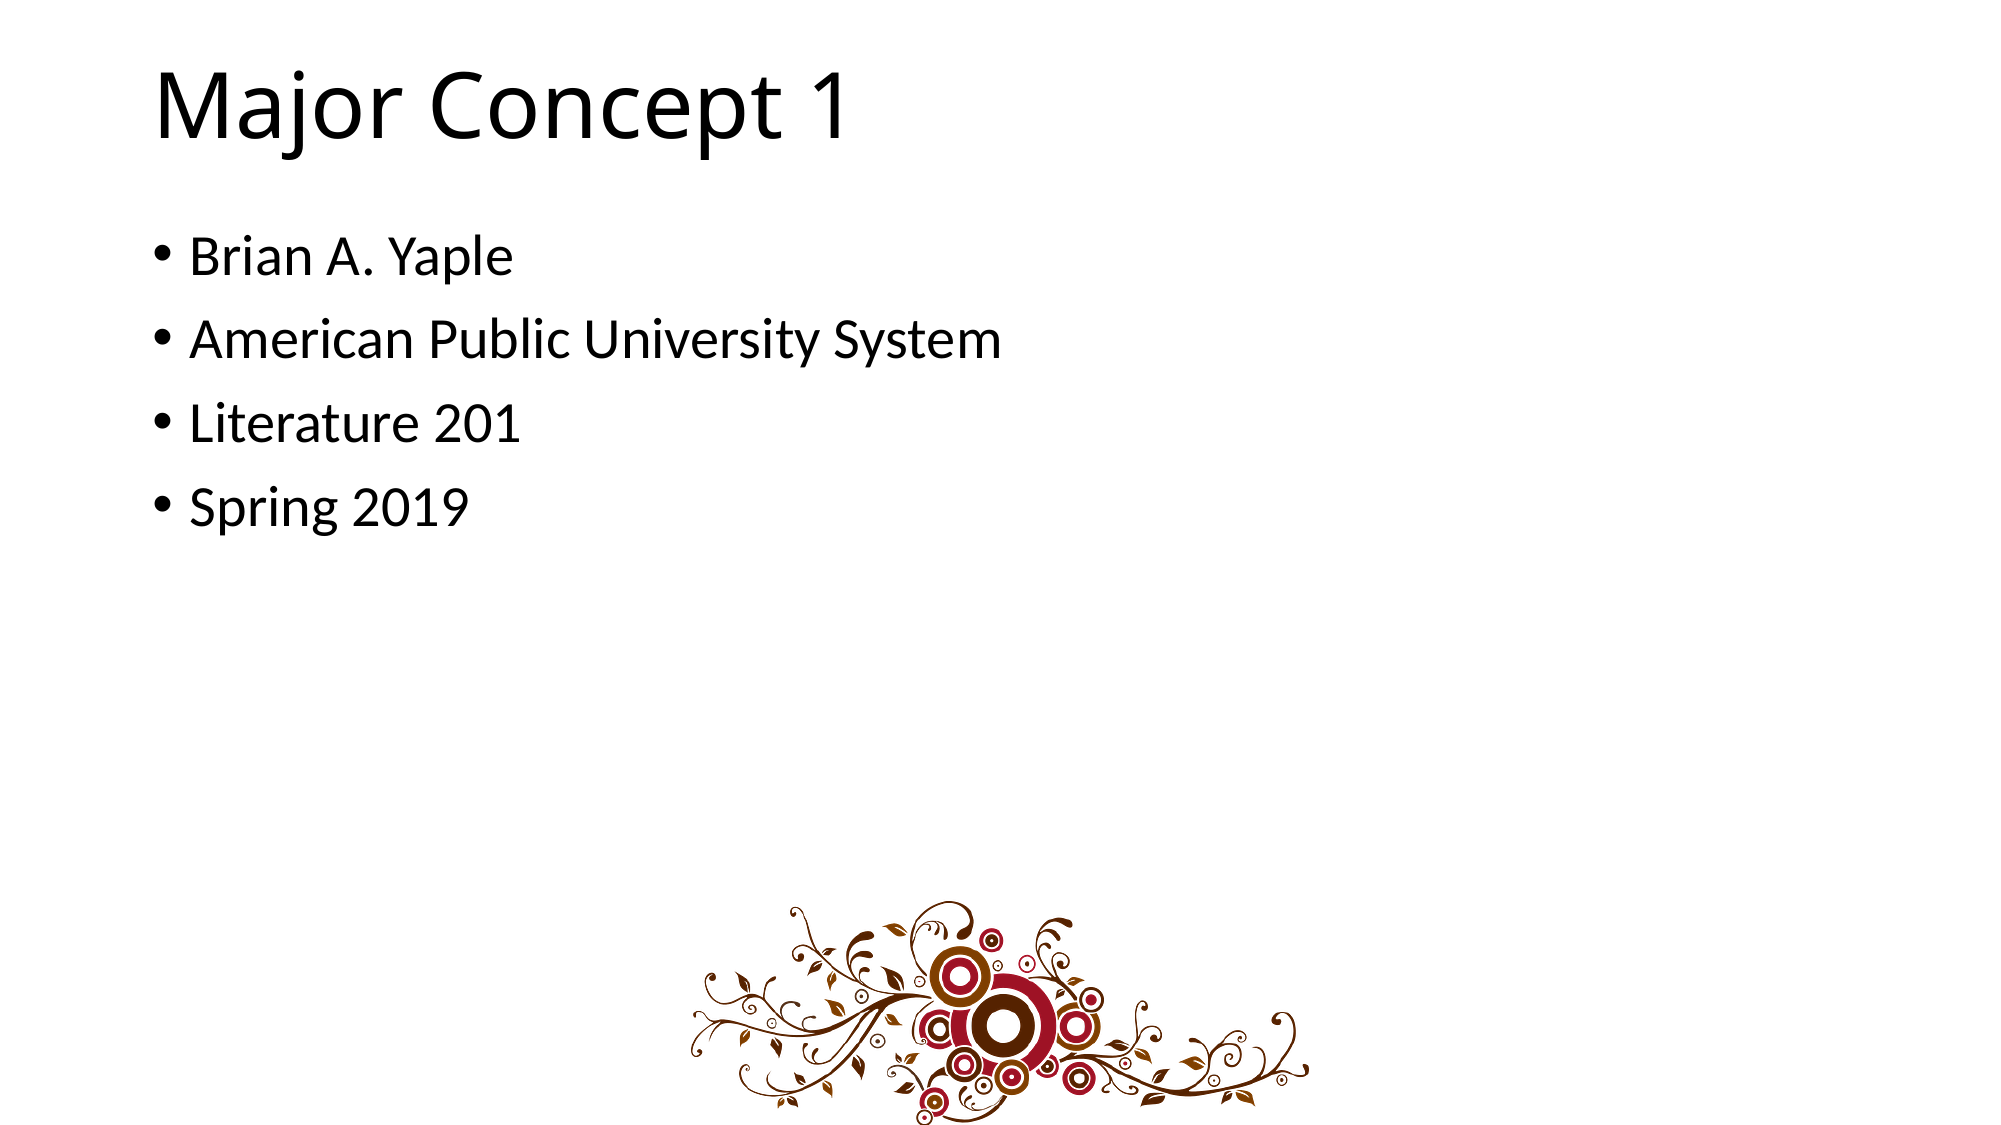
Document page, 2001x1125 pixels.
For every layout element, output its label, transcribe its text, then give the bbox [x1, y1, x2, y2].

title Major Concept 1 [137, 0, 1863, 217]
picture [691, 858, 1309, 1125]
list Brian A. Yaple American Public University System Literature 201 Spring 2019 [137, 217, 1863, 1014]
